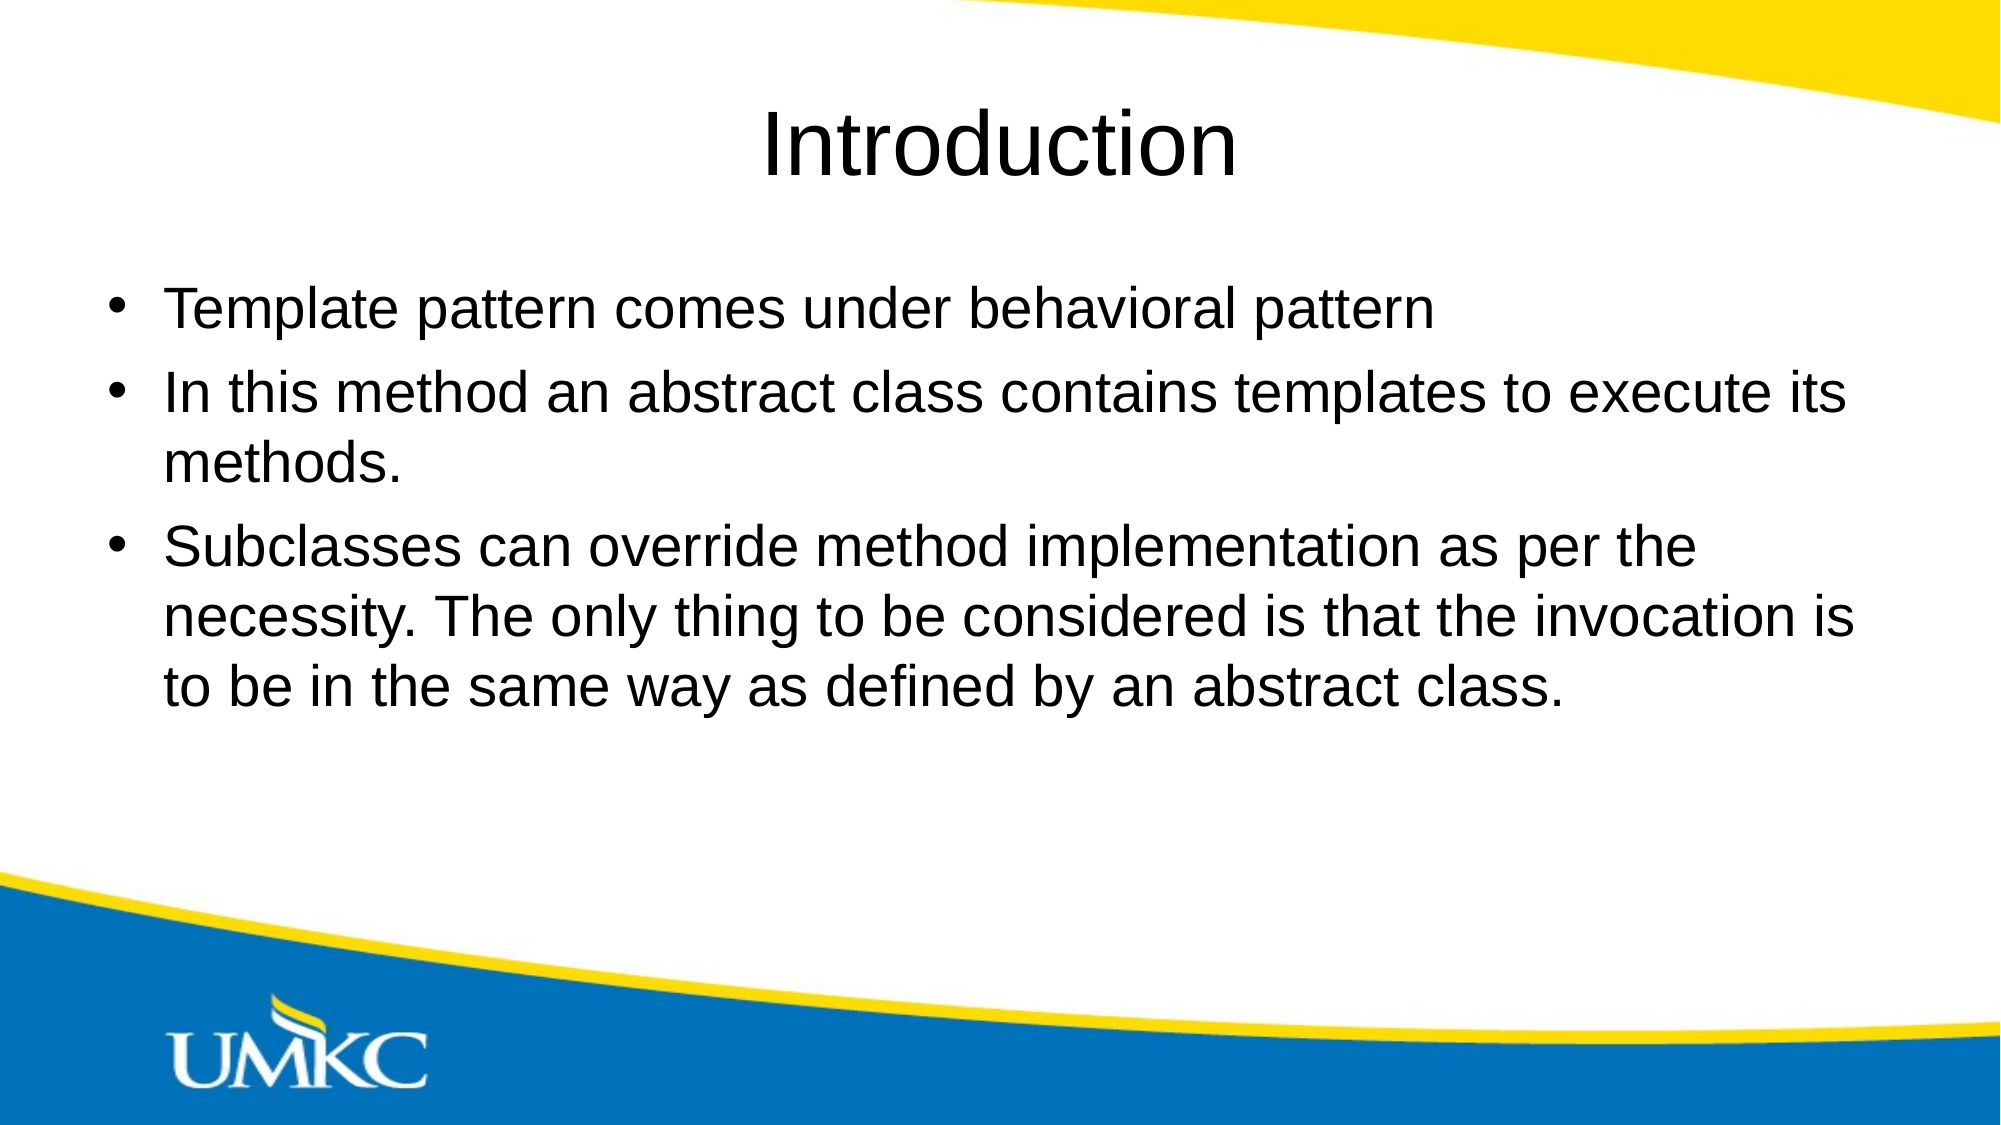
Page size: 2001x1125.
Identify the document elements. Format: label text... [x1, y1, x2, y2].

title Introduction [99, 44, 1901, 234]
picture [0, 0, 2001, 1125]
list Template pattern comes under behavioral pattern In this method an abstract class contains templates to execute its methods. Subclasses can override method implementation as per the necessity. The only thing to be considered is that the invocation is to be in the same way as defined by an abstract class. [99, 261, 1901, 1006]
